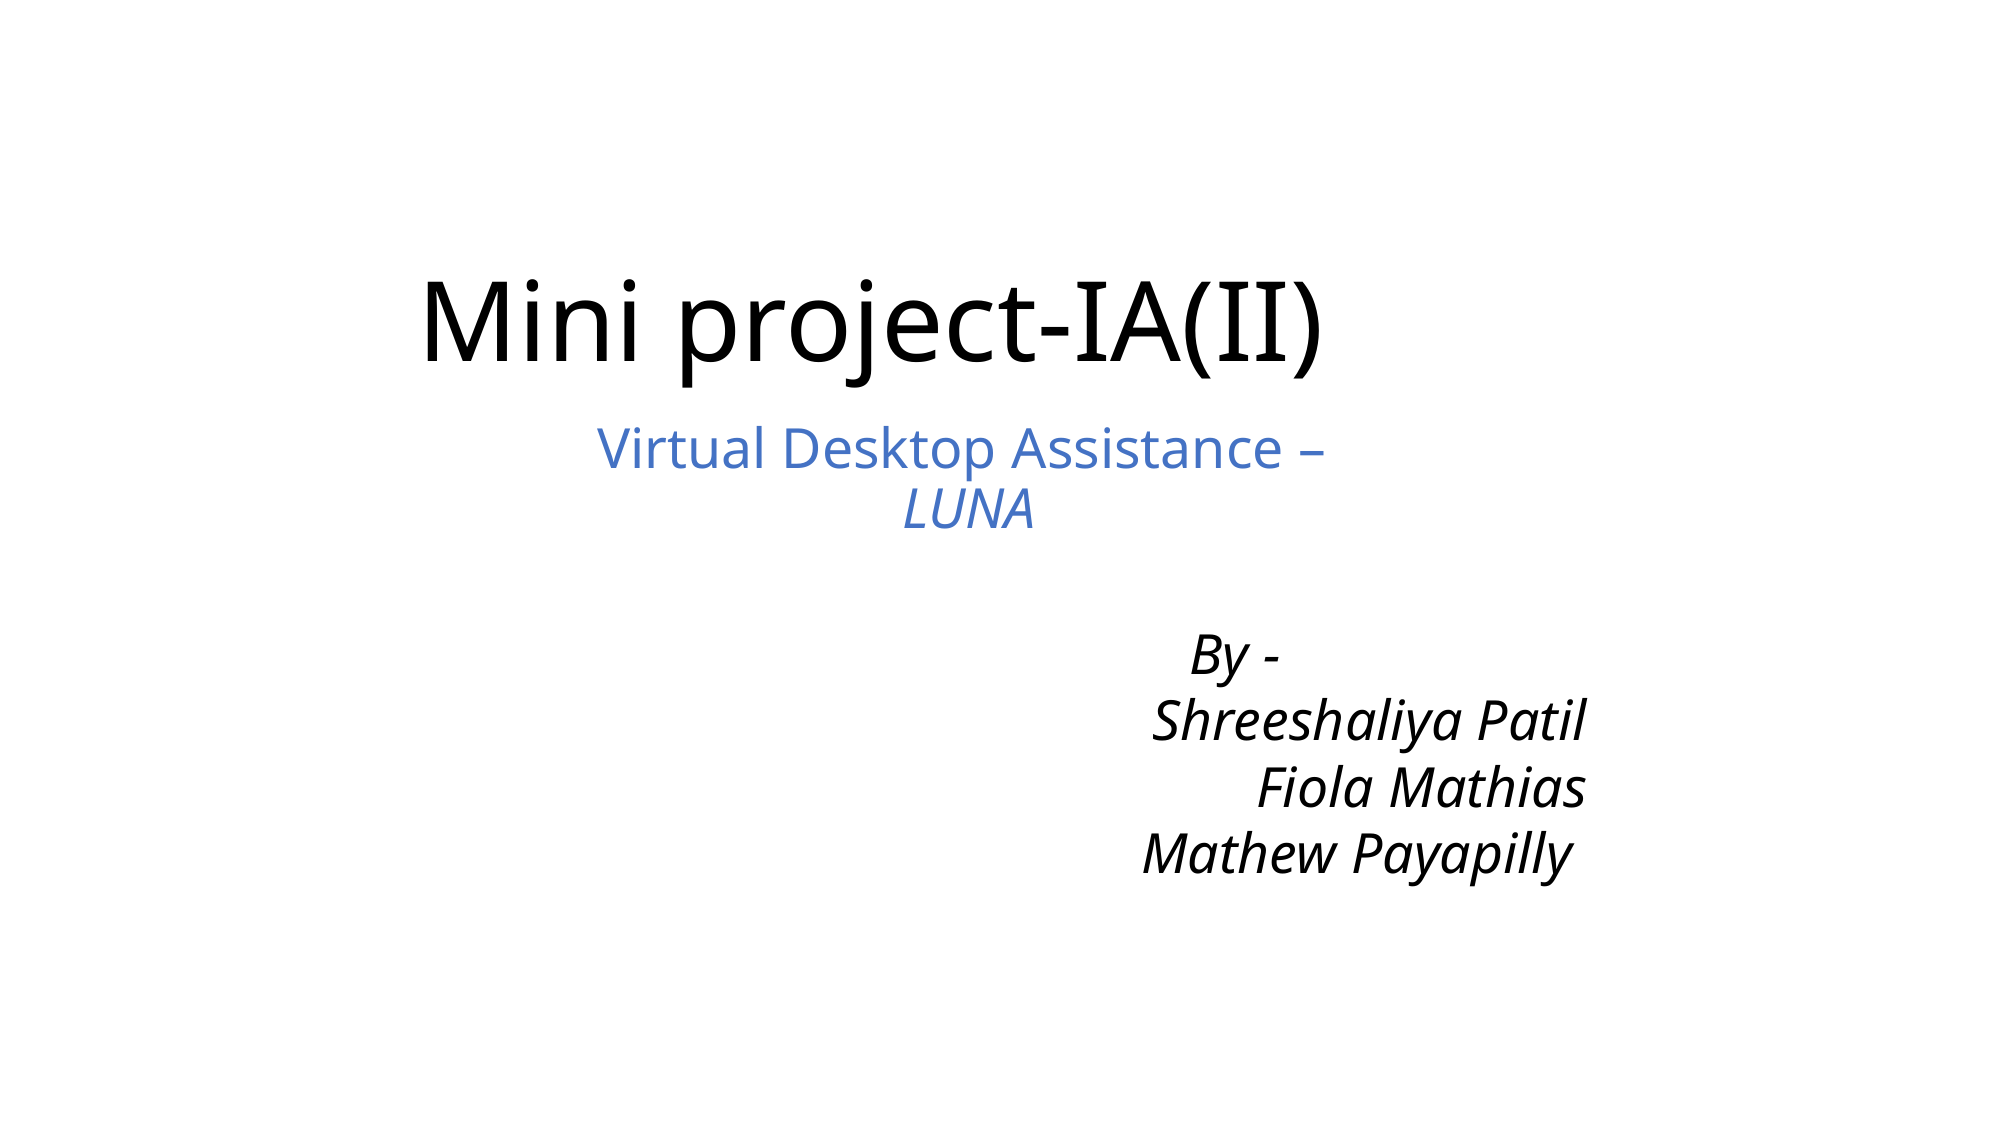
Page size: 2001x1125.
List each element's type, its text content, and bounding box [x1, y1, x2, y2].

title Mini project-IA(II) [397, 245, 2000, 527]
text_box By - Shreeshaliya Patil Fiola Mathias Mathew Payapilly [604, 598, 1608, 906]
subtitle Virtual Desktop Assistance – LUNA [416, 401, 1522, 563]
